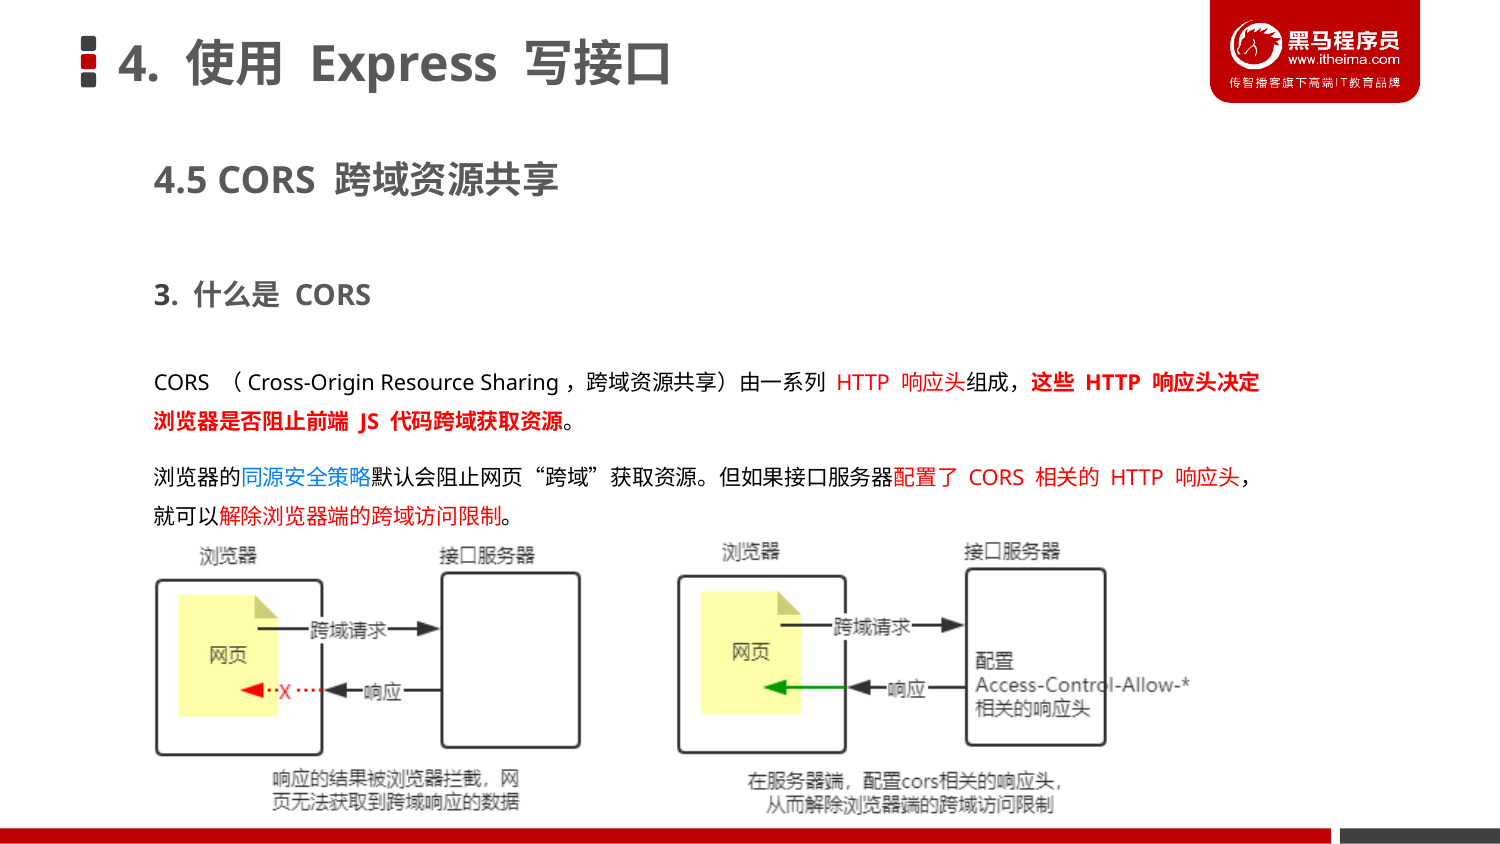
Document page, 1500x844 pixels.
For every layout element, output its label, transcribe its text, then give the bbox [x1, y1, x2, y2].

title 4. 使用 Express 写接口 [103, 0, 1209, 130]
picture [673, 538, 1194, 818]
picture [151, 538, 587, 818]
list CORS （Cross-Origin Resource Sharing，跨域资源共享）由一系列 HTTP 响应头组成，这些 HTTP 响应头决定浏览器是否阻止前端 JS 代码跨域获取资源。 浏览器的同源安全策略默认会阻止网页“跨域”获取资源。但如果接口服务器配置了 CORS 相关的 HTTP 响应头，就可以解除浏览器端的跨域访问限制。 [139, 348, 1279, 546]
picture [1211, 11, 1419, 97]
list 4.5 CORS 跨域资源共享 [139, 153, 1209, 243]
text_box 3. 什么是 CORS [139, 273, 1204, 320]
